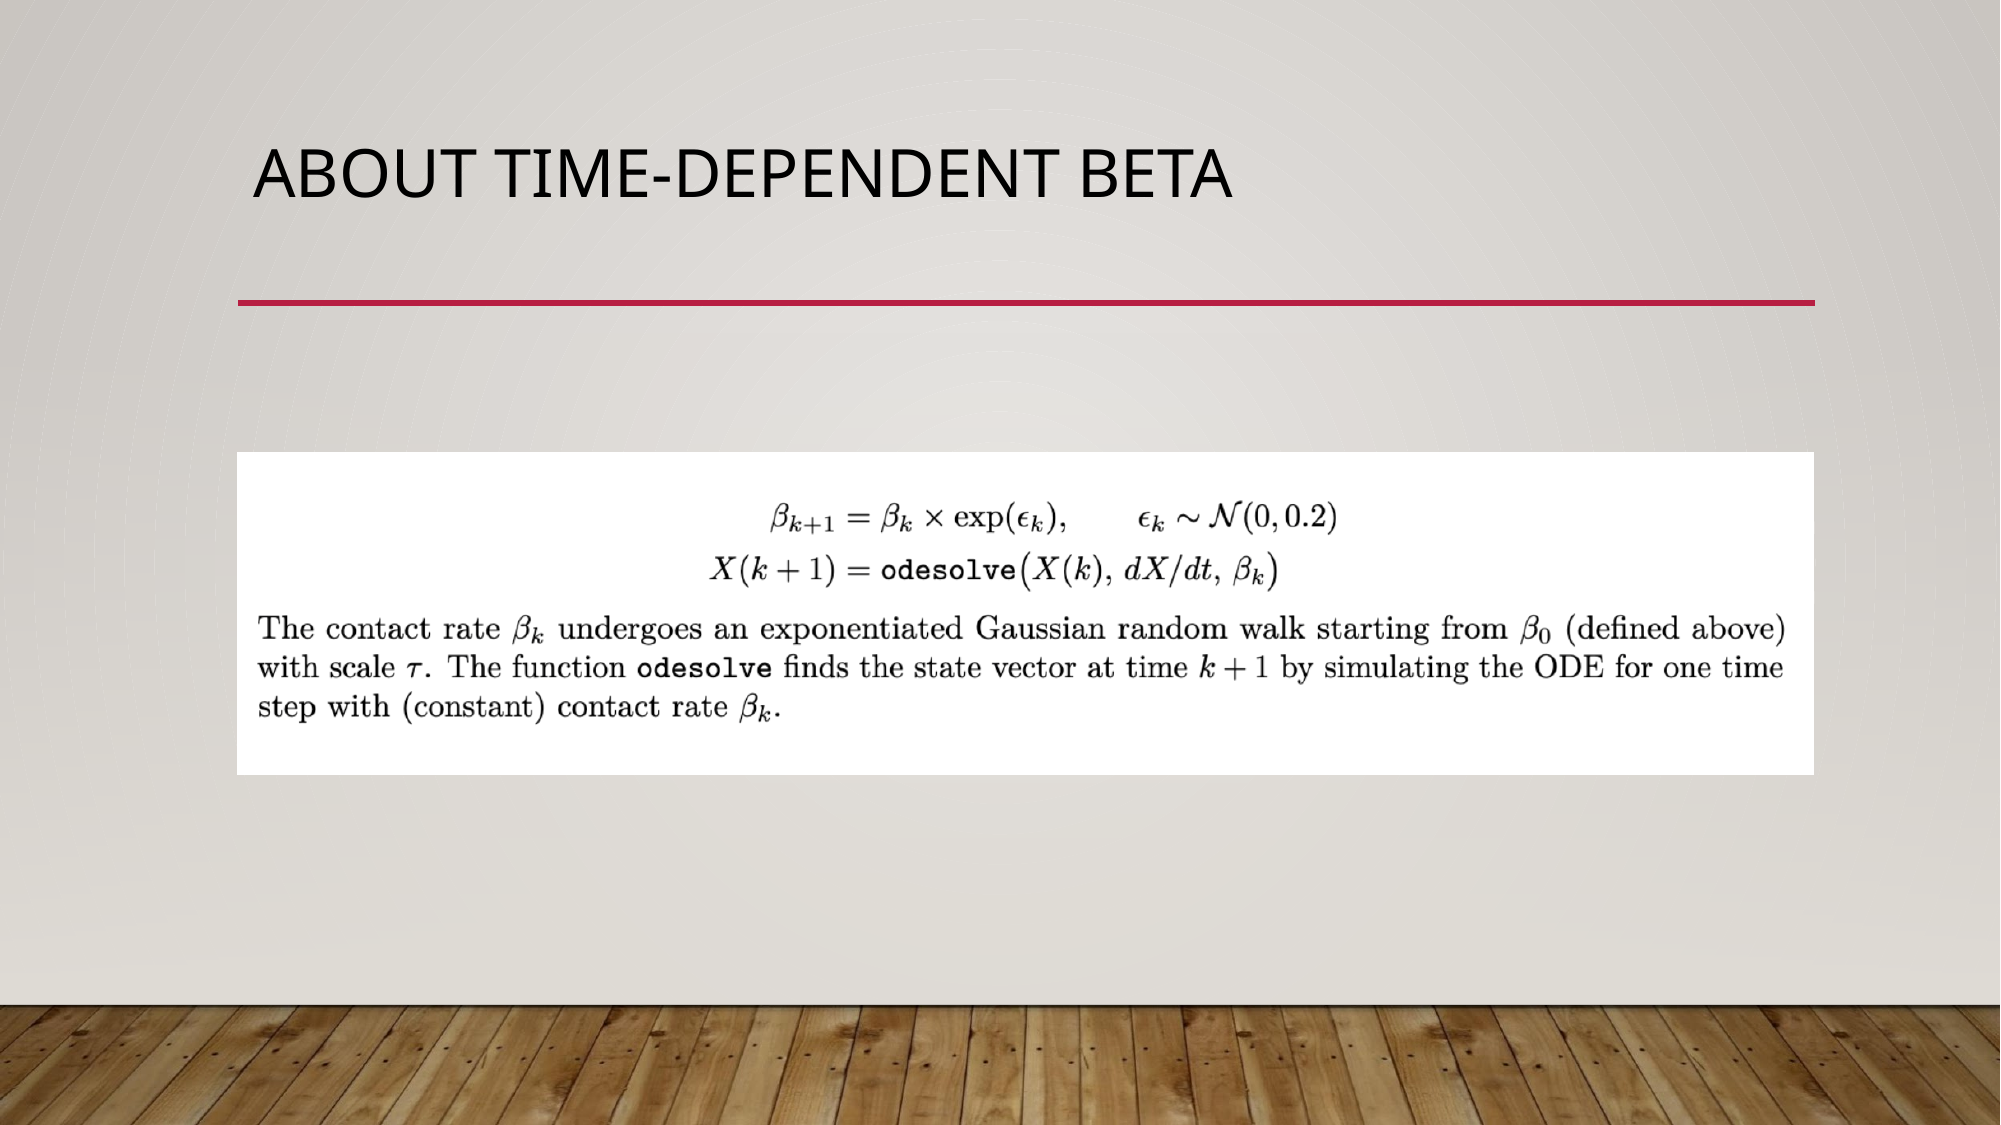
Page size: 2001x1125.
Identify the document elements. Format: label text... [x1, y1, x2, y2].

picture [0, 1005, 2000, 1125]
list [237, 452, 1814, 775]
title ABOUT TIME-DEPENDENT BETA [238, 131, 1814, 305]
